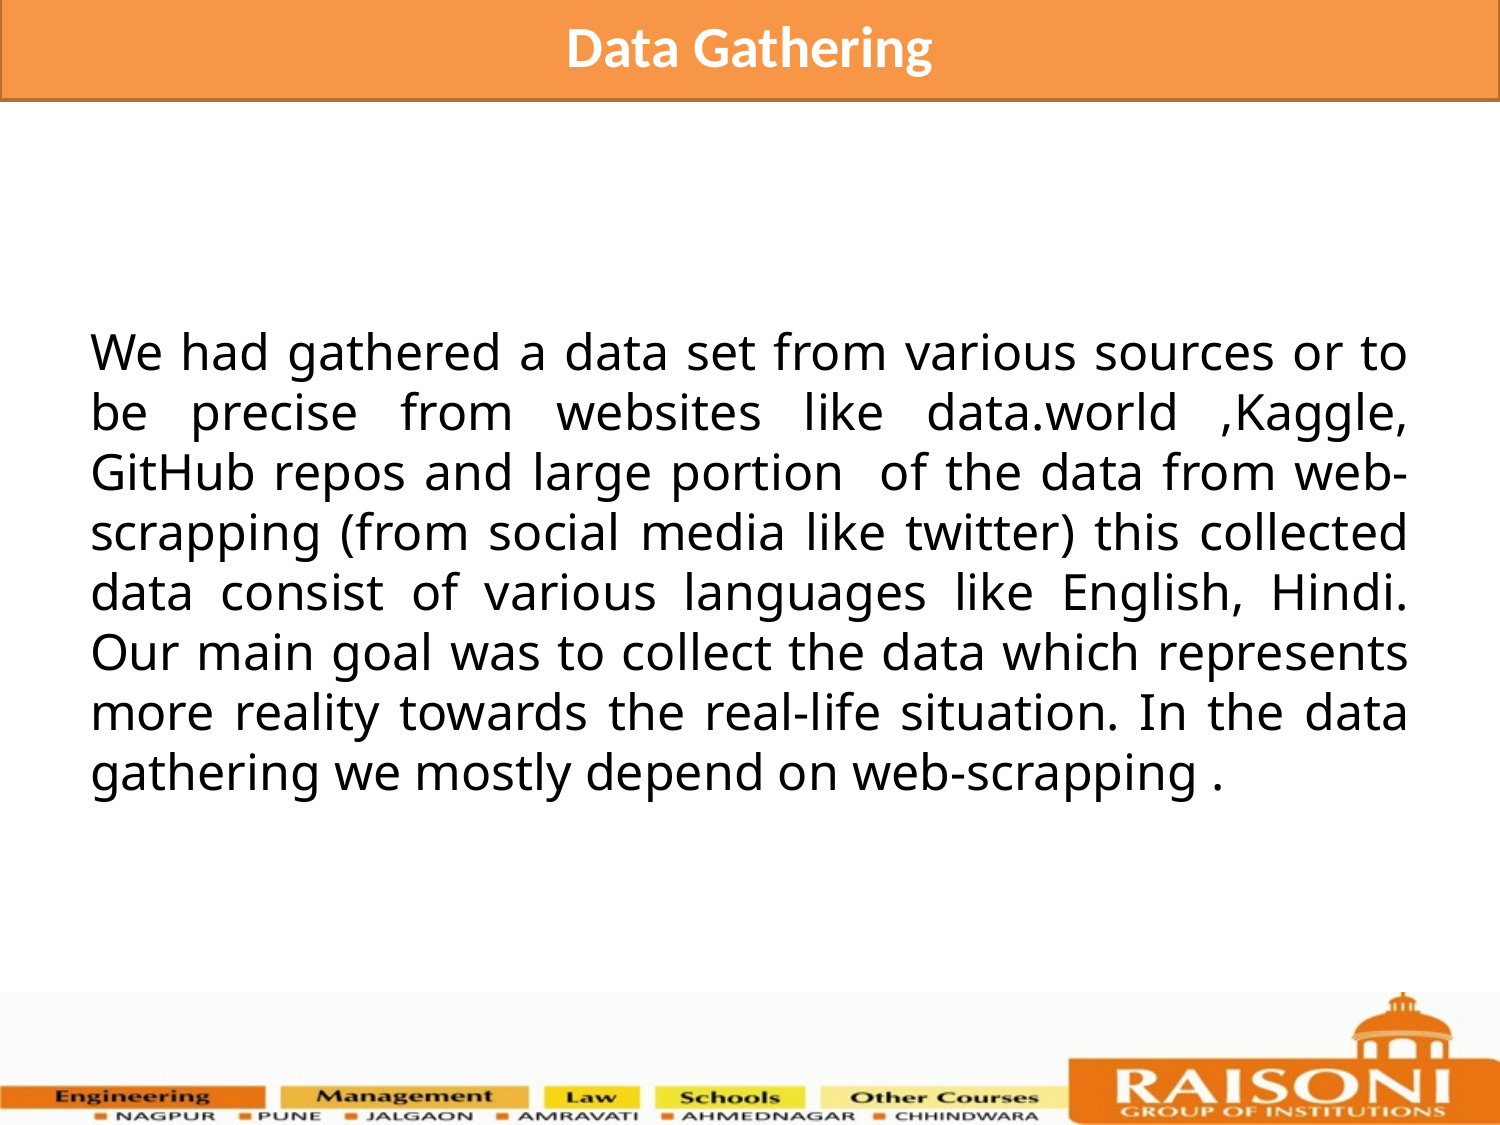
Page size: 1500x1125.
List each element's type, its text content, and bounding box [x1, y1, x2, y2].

list We had gathered a data set from various sources or to be precise from websites like data.world ,Kaggle, GitHub repos and large portion of the data from web- scrapping (from social media like twitter) this collected data consist of various languages like English, Hindi. Our main goal was to collect the data which represents more reality towards the real-life situation. In the data gathering we mostly depend on web-scrapping . [75, 312, 1425, 1005]
picture [0, 992, 1500, 1125]
text_box Data Gathering [0, 0, 1500, 102]
